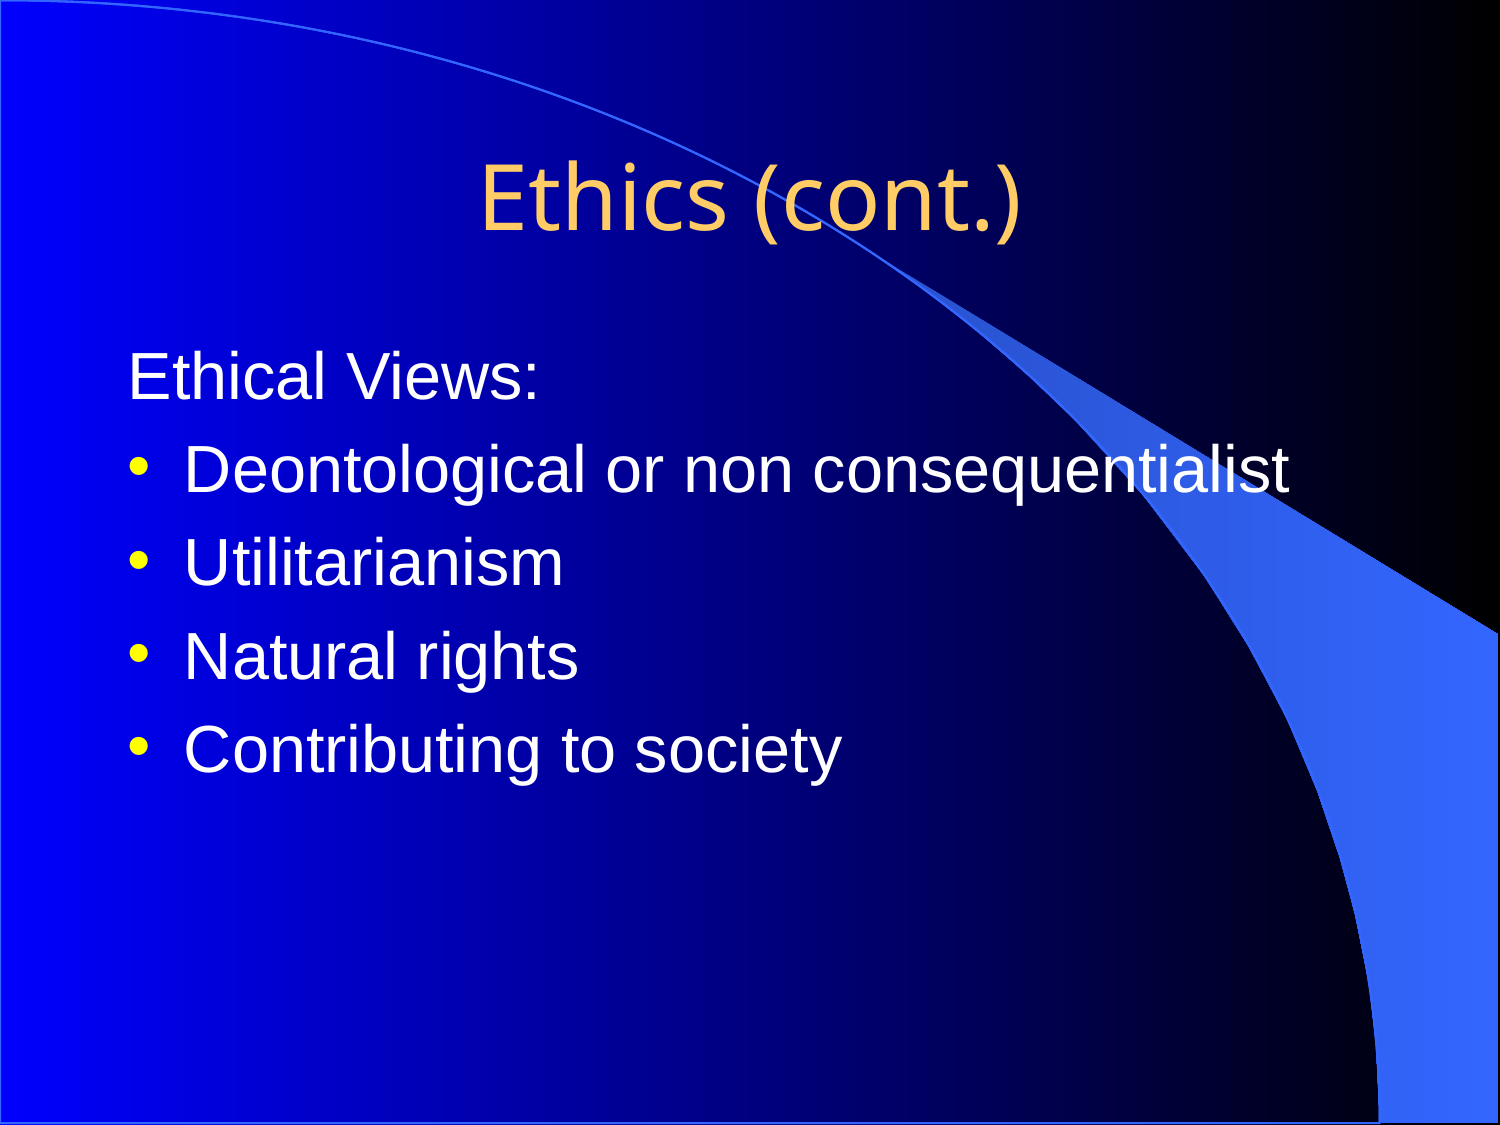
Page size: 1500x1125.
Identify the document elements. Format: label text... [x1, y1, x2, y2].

title Ethics (cont.) [112, 99, 1388, 288]
list Ethical Views: Deontological or non consequentialist Utilitarianism Natural rights Contributing to society [112, 324, 1388, 1000]
